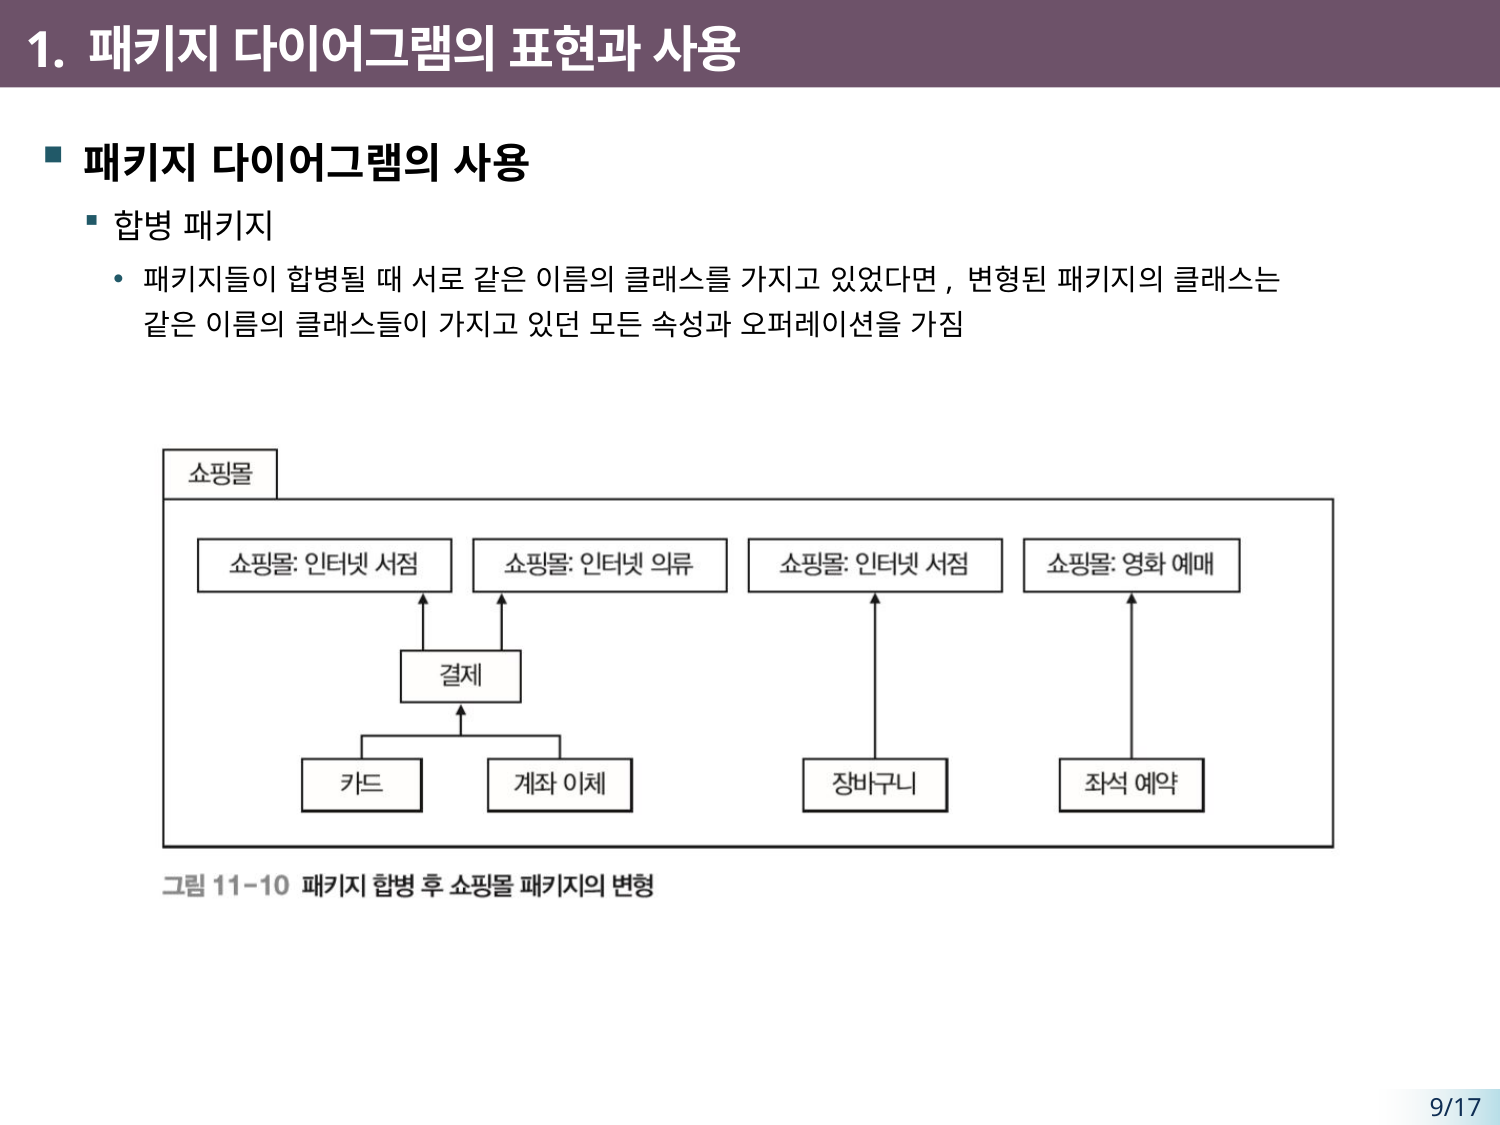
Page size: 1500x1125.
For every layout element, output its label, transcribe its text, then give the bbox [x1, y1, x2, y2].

title 1. 패키지 다이어그램의 표현과 사용 [10, 8, 1288, 87]
list 패키지 다이어그램의 사용 합병 패키지 패키지들이 합병될 때 서로 같은 이름의 클래스를 가지고 있었다면, 변형된 패키지의 클래스는 같은 이름의 클래스들이 가지고 있던 모든 속성과 오퍼레이션을 가짐 [10, 118, 1481, 1049]
picture [154, 444, 1346, 912]
